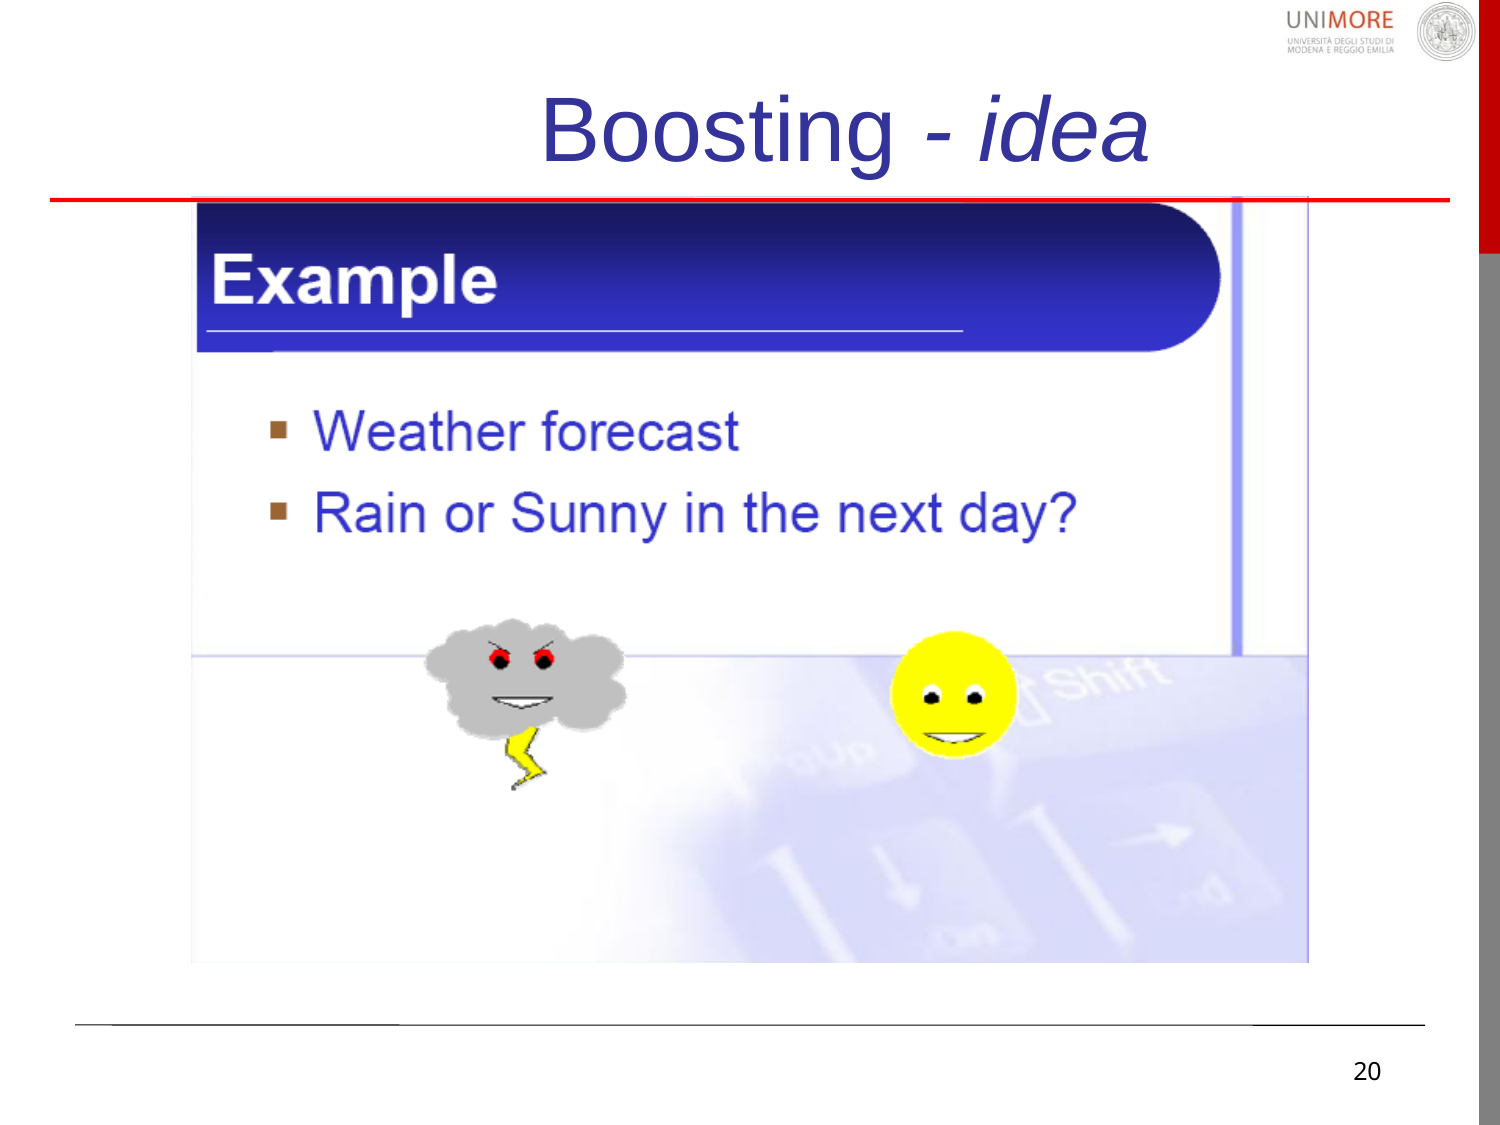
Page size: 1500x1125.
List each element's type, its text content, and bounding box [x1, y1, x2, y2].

text_box Boosting - idea [524, 35, 1468, 188]
picture [1283, 2, 1479, 62]
slide_number 20 [1059, 1042, 1397, 1103]
picture [191, 201, 1309, 963]
